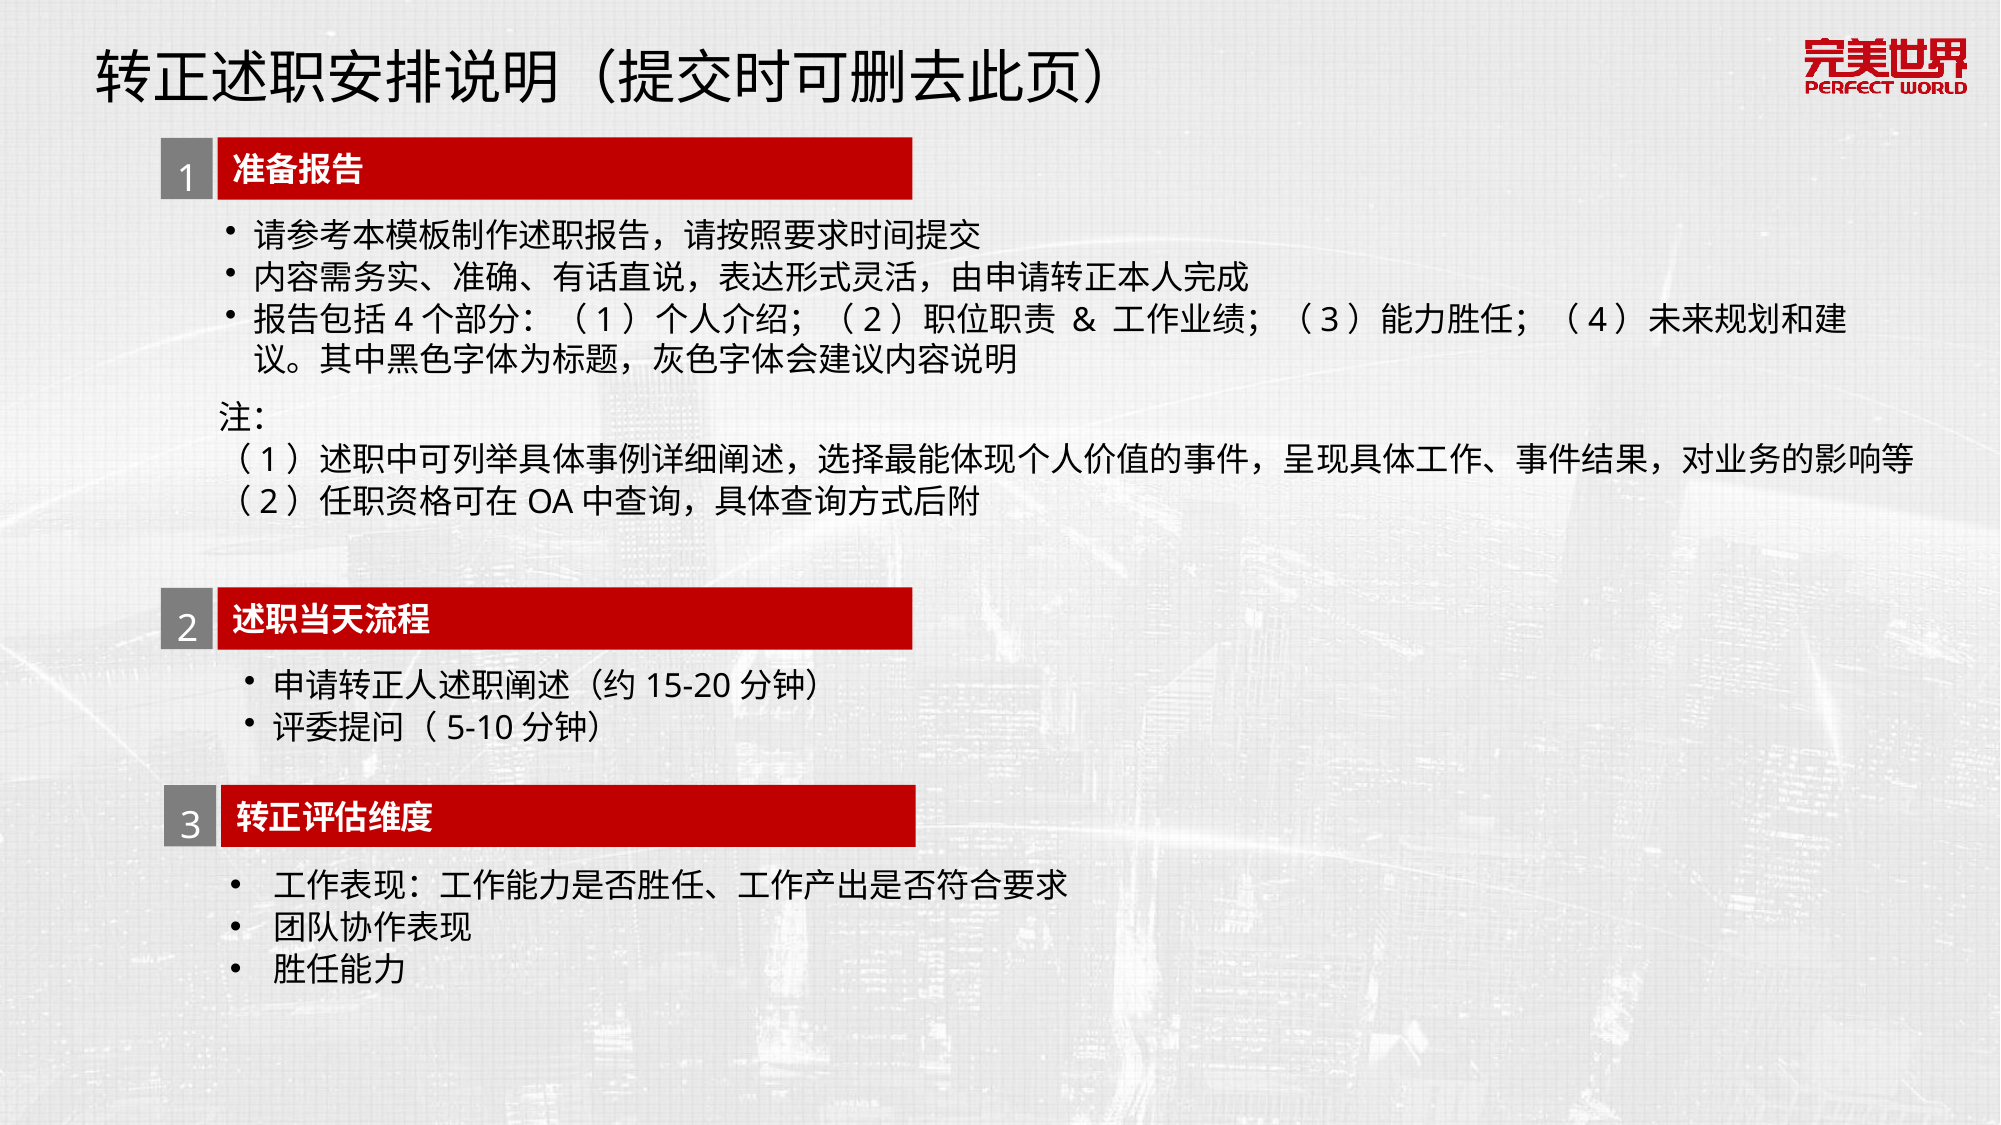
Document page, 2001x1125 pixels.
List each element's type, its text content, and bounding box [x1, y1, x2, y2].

text_box 1 [160, 137, 213, 200]
picture [0, 0, 2000, 1125]
text_box 2 [160, 587, 213, 650]
text_box 准备报告 [217, 137, 913, 200]
text_box 转正述职安排说明（提交时可删去此页） [92, 37, 1450, 110]
text_box 请参考本模板制作述职报告，请按照要求时间提交 内容需务实、准确、有话直说，表达形式灵活，由申请转正本人完成 报告包括4个部分：（1）个人介绍；（2）职位职责 & 工作业绩；（3）能力胜任；（4）未来规划和建议。其中黑色字体为标题，灰色字体会建议内容说明 [223, 212, 1863, 379]
text_box 3 [164, 785, 217, 847]
text_box 述职当天流程 [217, 587, 913, 650]
text_box 工作表现：工作能力是否胜任、工作产出是否符合要求 团队协作表现 胜任能力 [227, 862, 1918, 1031]
text_box 申请转正人述职阐述（约15-20分钟） 评委提问（5-10分钟） [242, 662, 1882, 747]
text_box 注： （1）述职中可列举具体事例详细阐述，选择最能体现个人价值的事件，呈现具体工作、事件结果，对业务的影响等 （2）任职资格可在OA中查询，具体查询方式后附 [201, 389, 1944, 528]
text_box 转正评估维度 [221, 784, 916, 847]
